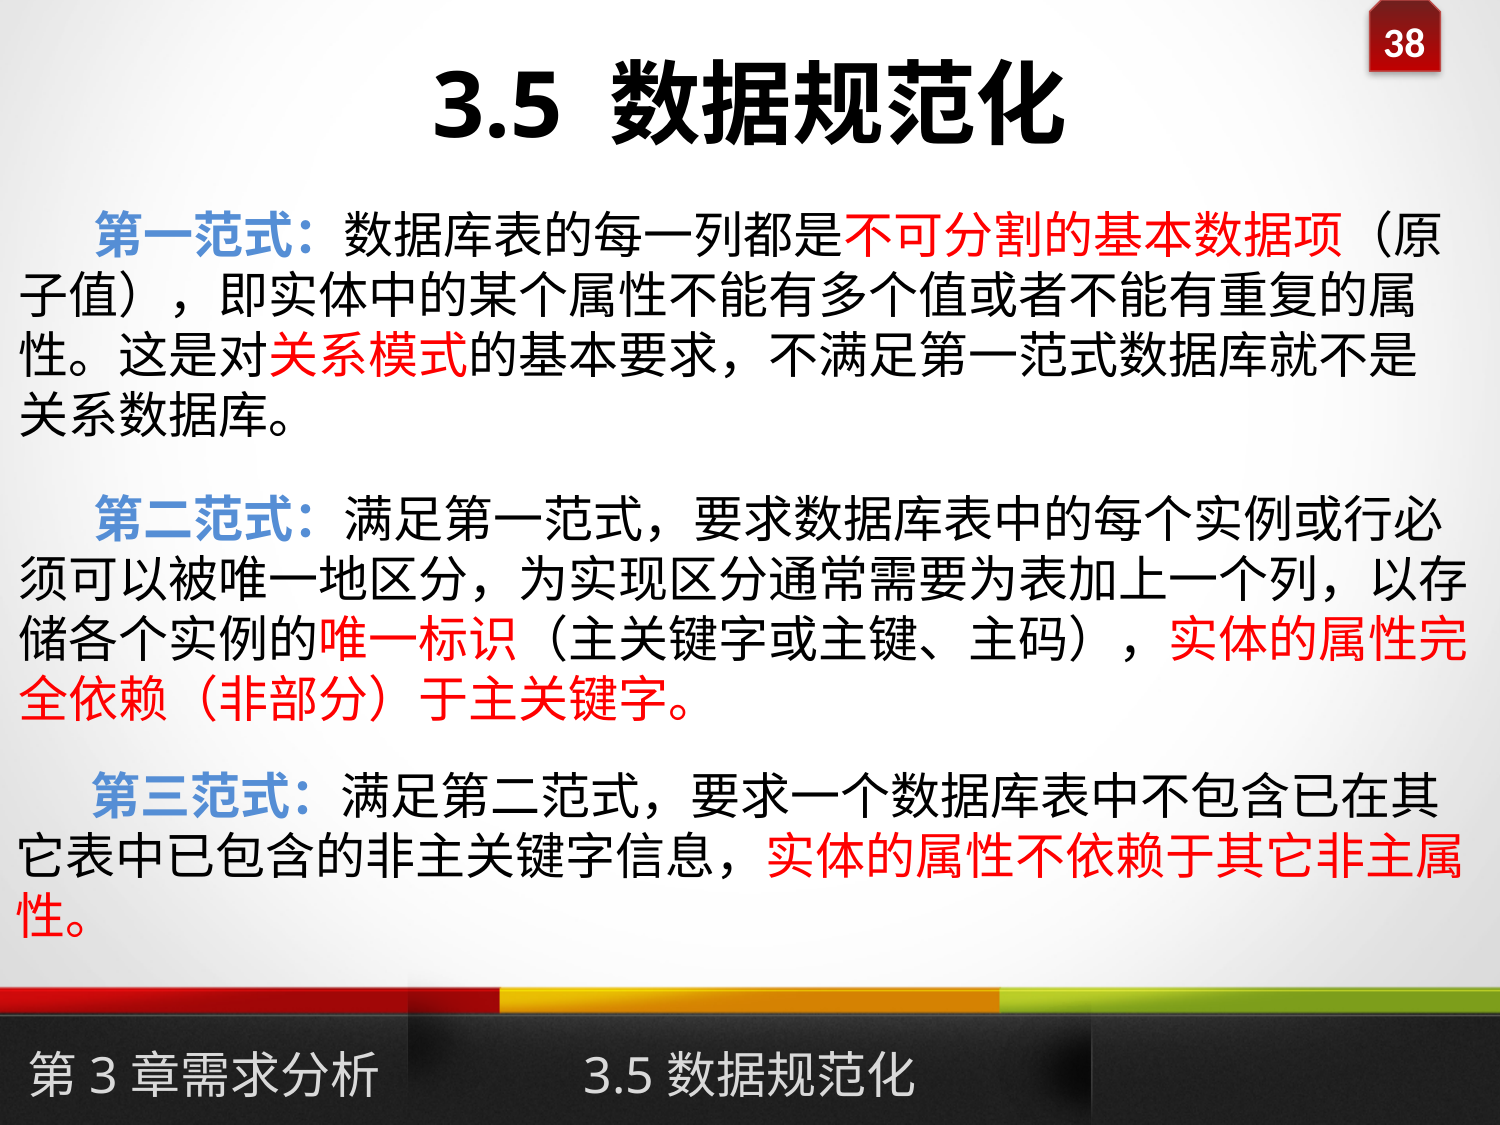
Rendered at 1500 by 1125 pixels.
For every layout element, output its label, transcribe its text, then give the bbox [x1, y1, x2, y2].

picture [0, 0, 1500, 1125]
text_box 第3章需求分析 [0, 1034, 431, 1113]
text_box 第三范式：满足第二范式，要求一个数据库表中不包含已在其它表中已包含的非主关键字信息，实体的属性不依赖于其它非主属性。 [0, 755, 1496, 954]
text_box 第一范式：数据库表的每一列都是不可分割的基本数据项（原子值），即实体中的某个属性不能有多个值或者不能有重复的属性。这是对关系模式的基本要求，不满足第一范式数据库就不是关系数据库。 [1, 194, 1484, 453]
text_box 第二范式：满足第一范式，要求数据库表中的每个实例或行必须可以被唯一地区分，为实现区分通常需要为表加上一个列，以存储各个实例的唯一标识（主关键字或主键、主码），实体的属性完全依赖（非部分）于主关键字。 [1, 478, 1499, 737]
title 3.5 数据规范化 [74, 6, 1426, 194]
text_box 3.5数据规范化 [431, 1034, 1126, 1113]
